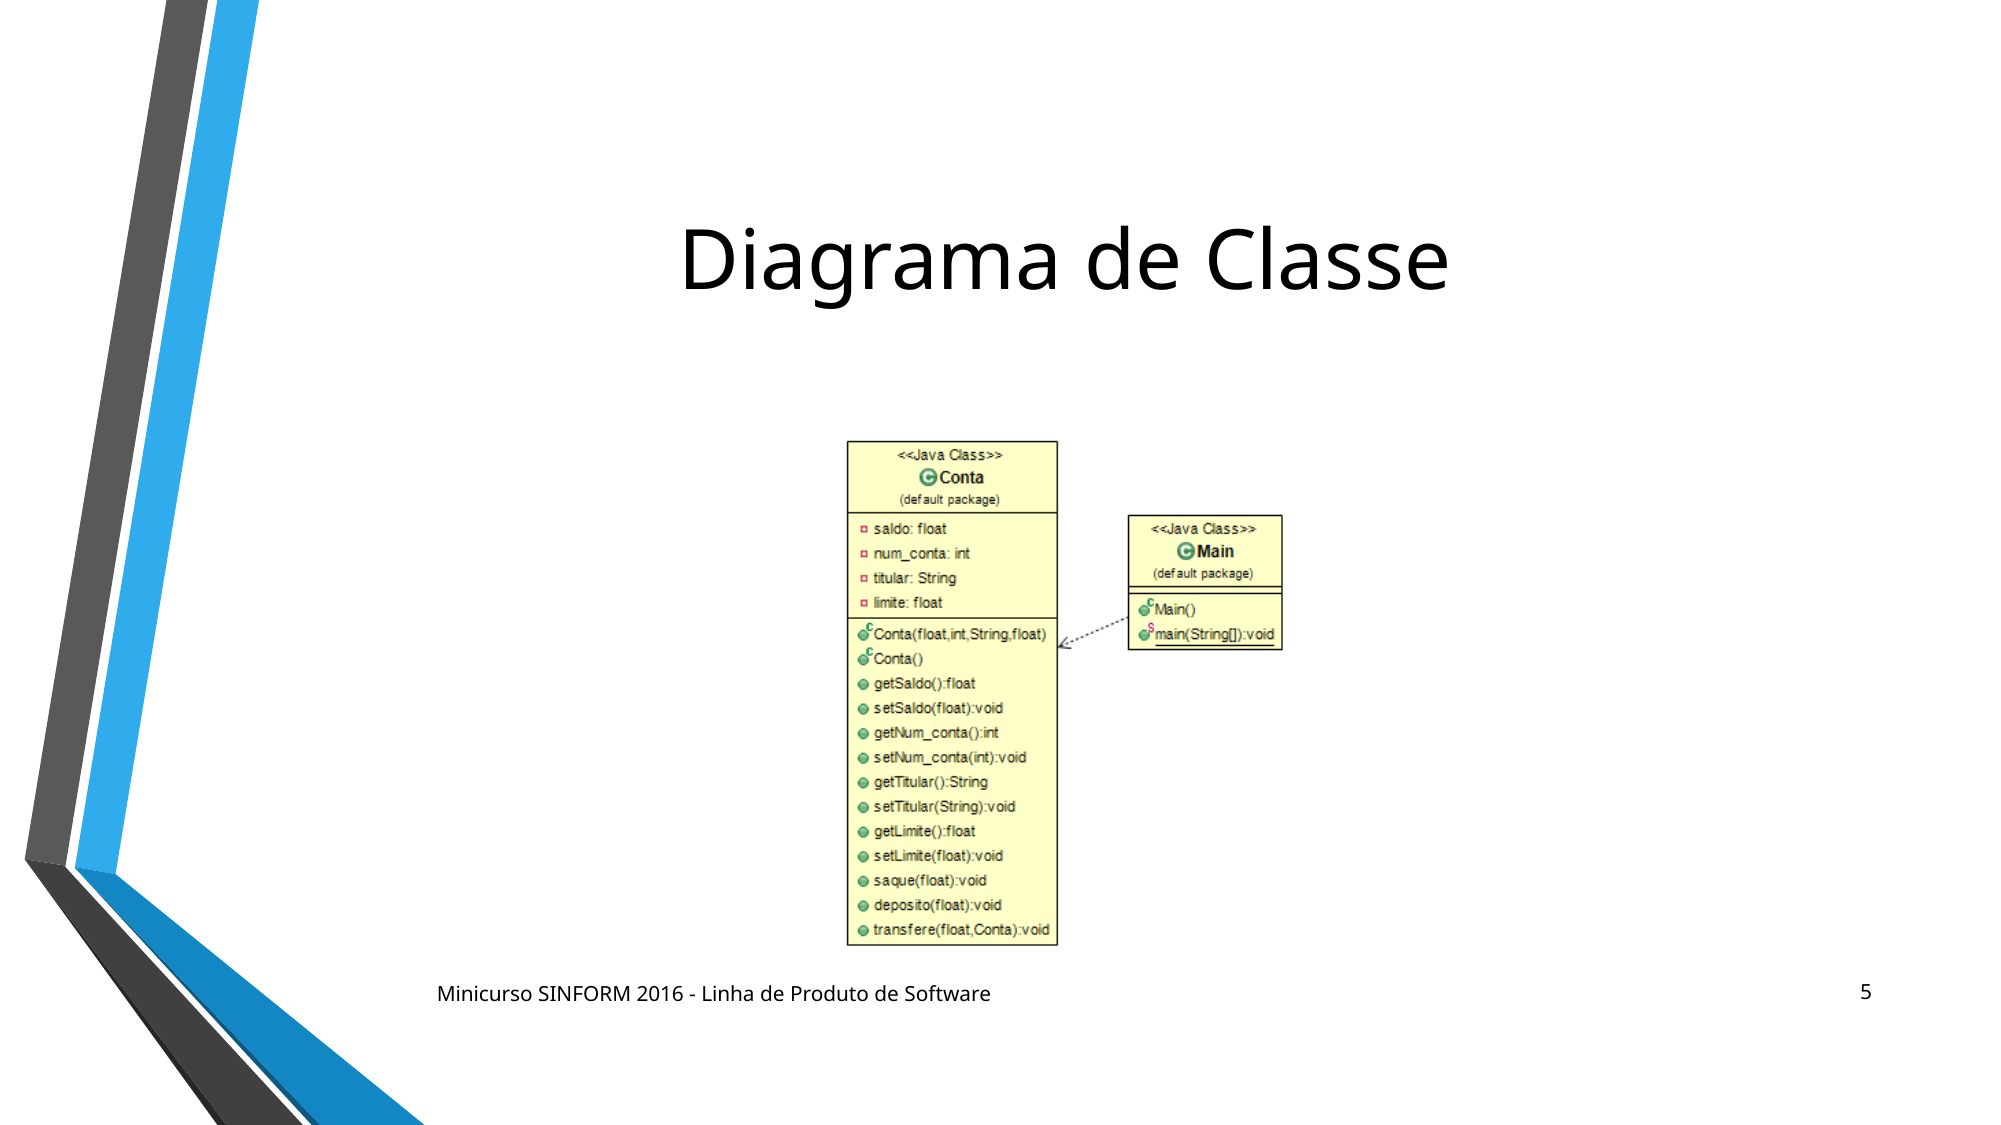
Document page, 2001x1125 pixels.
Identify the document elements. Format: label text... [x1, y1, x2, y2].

footer Minicurso SINFORM 2016 - Linha de Produto de Software [421, 965, 1584, 1025]
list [843, 437, 1287, 951]
title Diagrama de Classe [243, 112, 1887, 400]
slide_number 5 [1796, 962, 1887, 1023]
